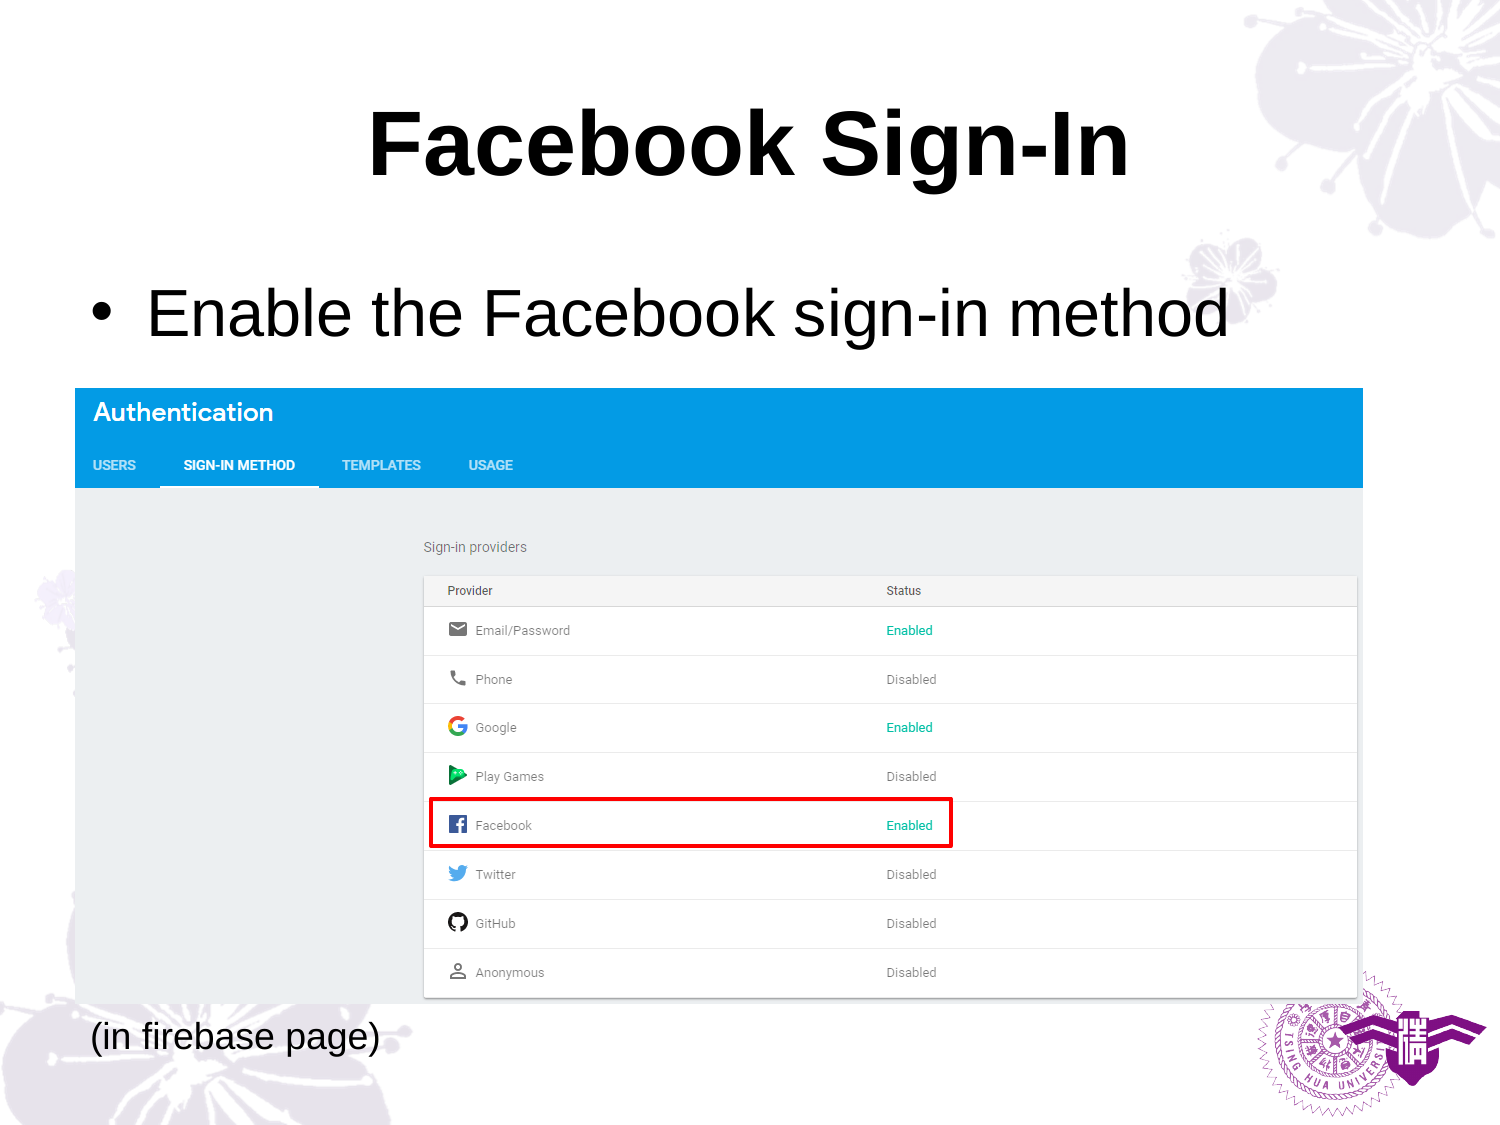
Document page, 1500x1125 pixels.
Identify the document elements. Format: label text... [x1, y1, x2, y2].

text_box (in firebase page) [75, 1010, 397, 1065]
list Enable the Facebook sign-in method [75, 262, 1425, 1005]
picture [0, 0, 1500, 1125]
title Facebook Sign-In [75, 45, 1425, 233]
